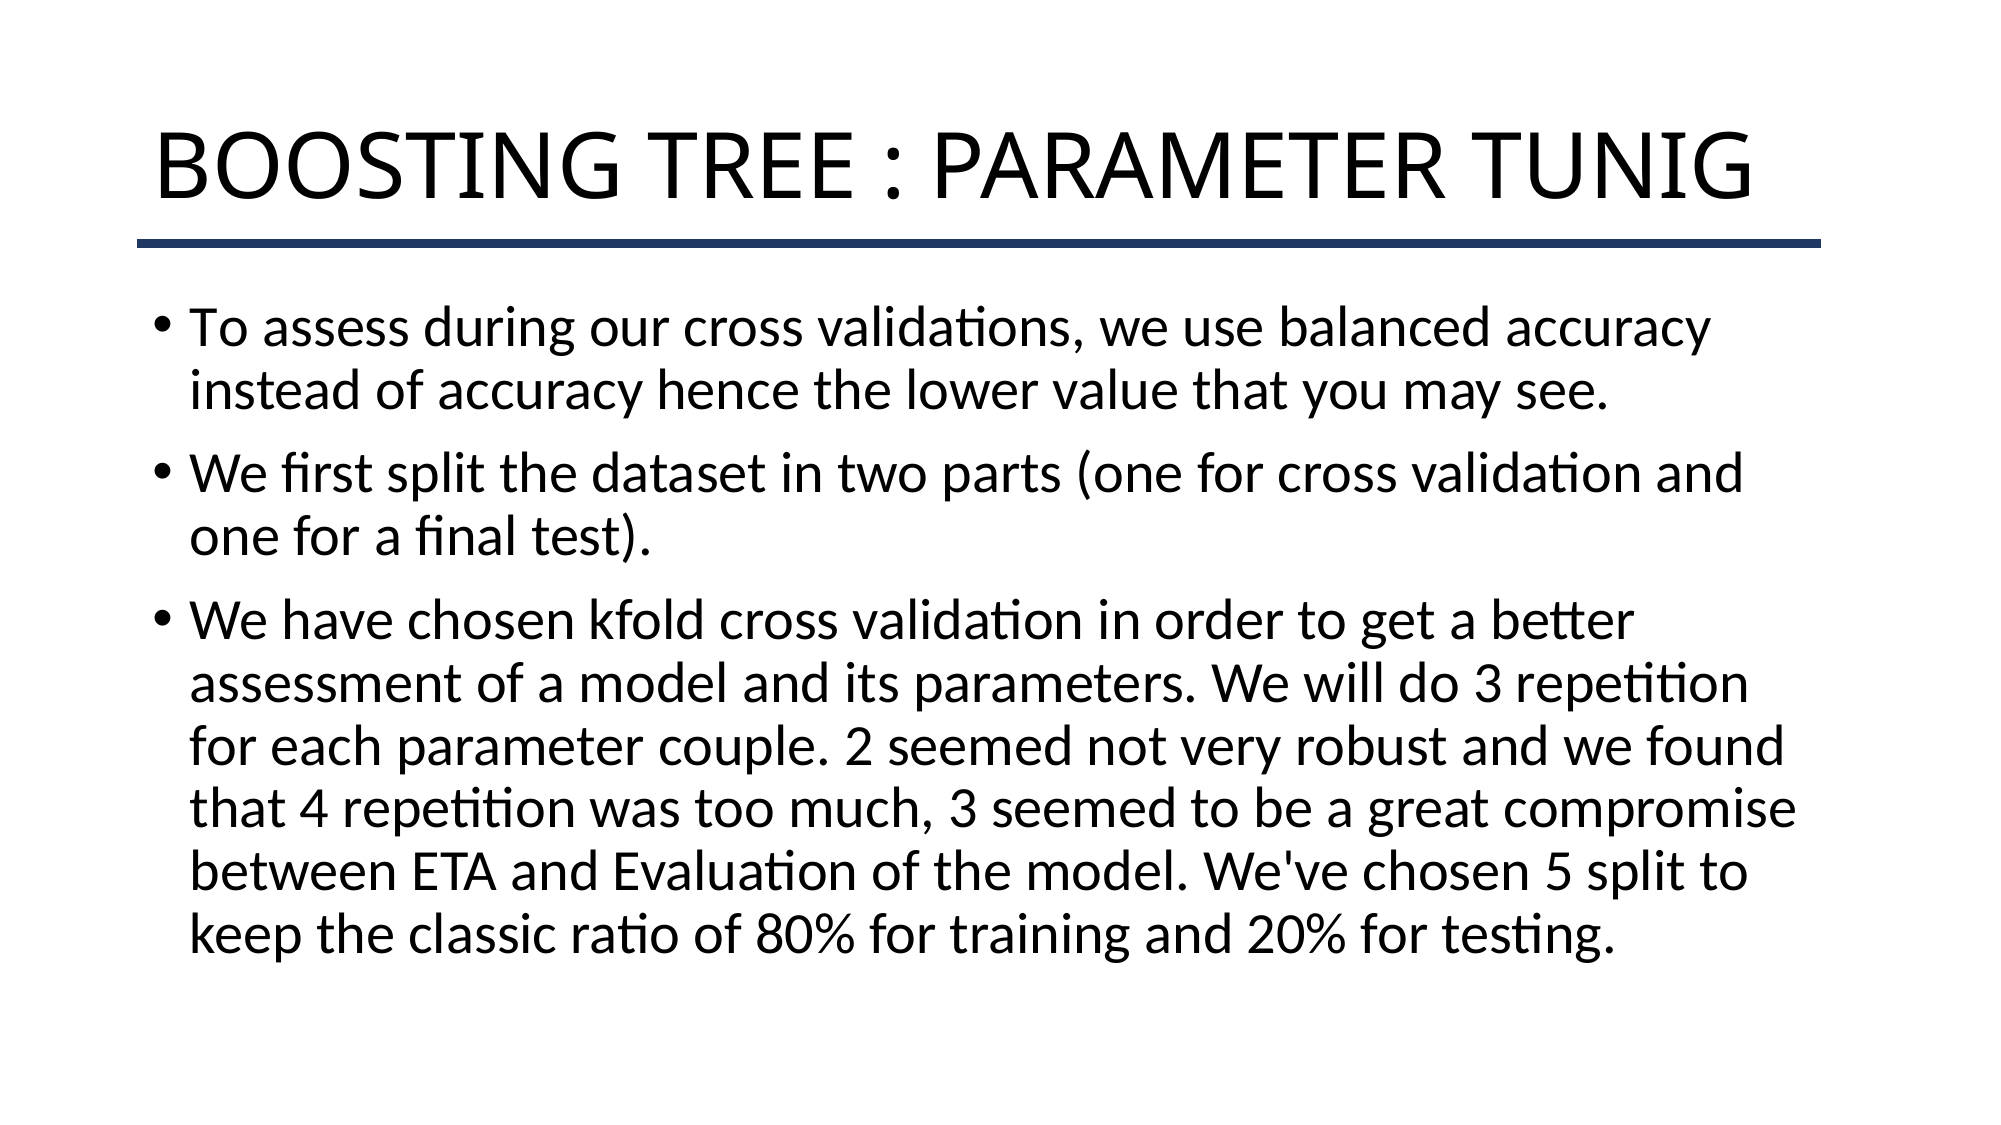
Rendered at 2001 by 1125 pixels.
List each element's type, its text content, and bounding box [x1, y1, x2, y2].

title BOOSTING TREE : PARAMETER TUNIG [137, 59, 1863, 278]
list To assess during our cross validations, we use balanced accuracy instead of accuracy hence the lower value that you may see. We first split the dataset in two parts (one for cross validation and one for a final test). We have chosen kfold cross validation in order to get a better assessment of a model and its parameters. We will do 3 repetition for each parameter couple. 2 seemed not very robust and we found that 4 repetition was too much, 3 seemed to be a great compromise between ETA and Evaluation of the model. We've chosen 5 split to keep the classic ratio of 80% for training and 20% for testing. [137, 288, 1821, 1003]
